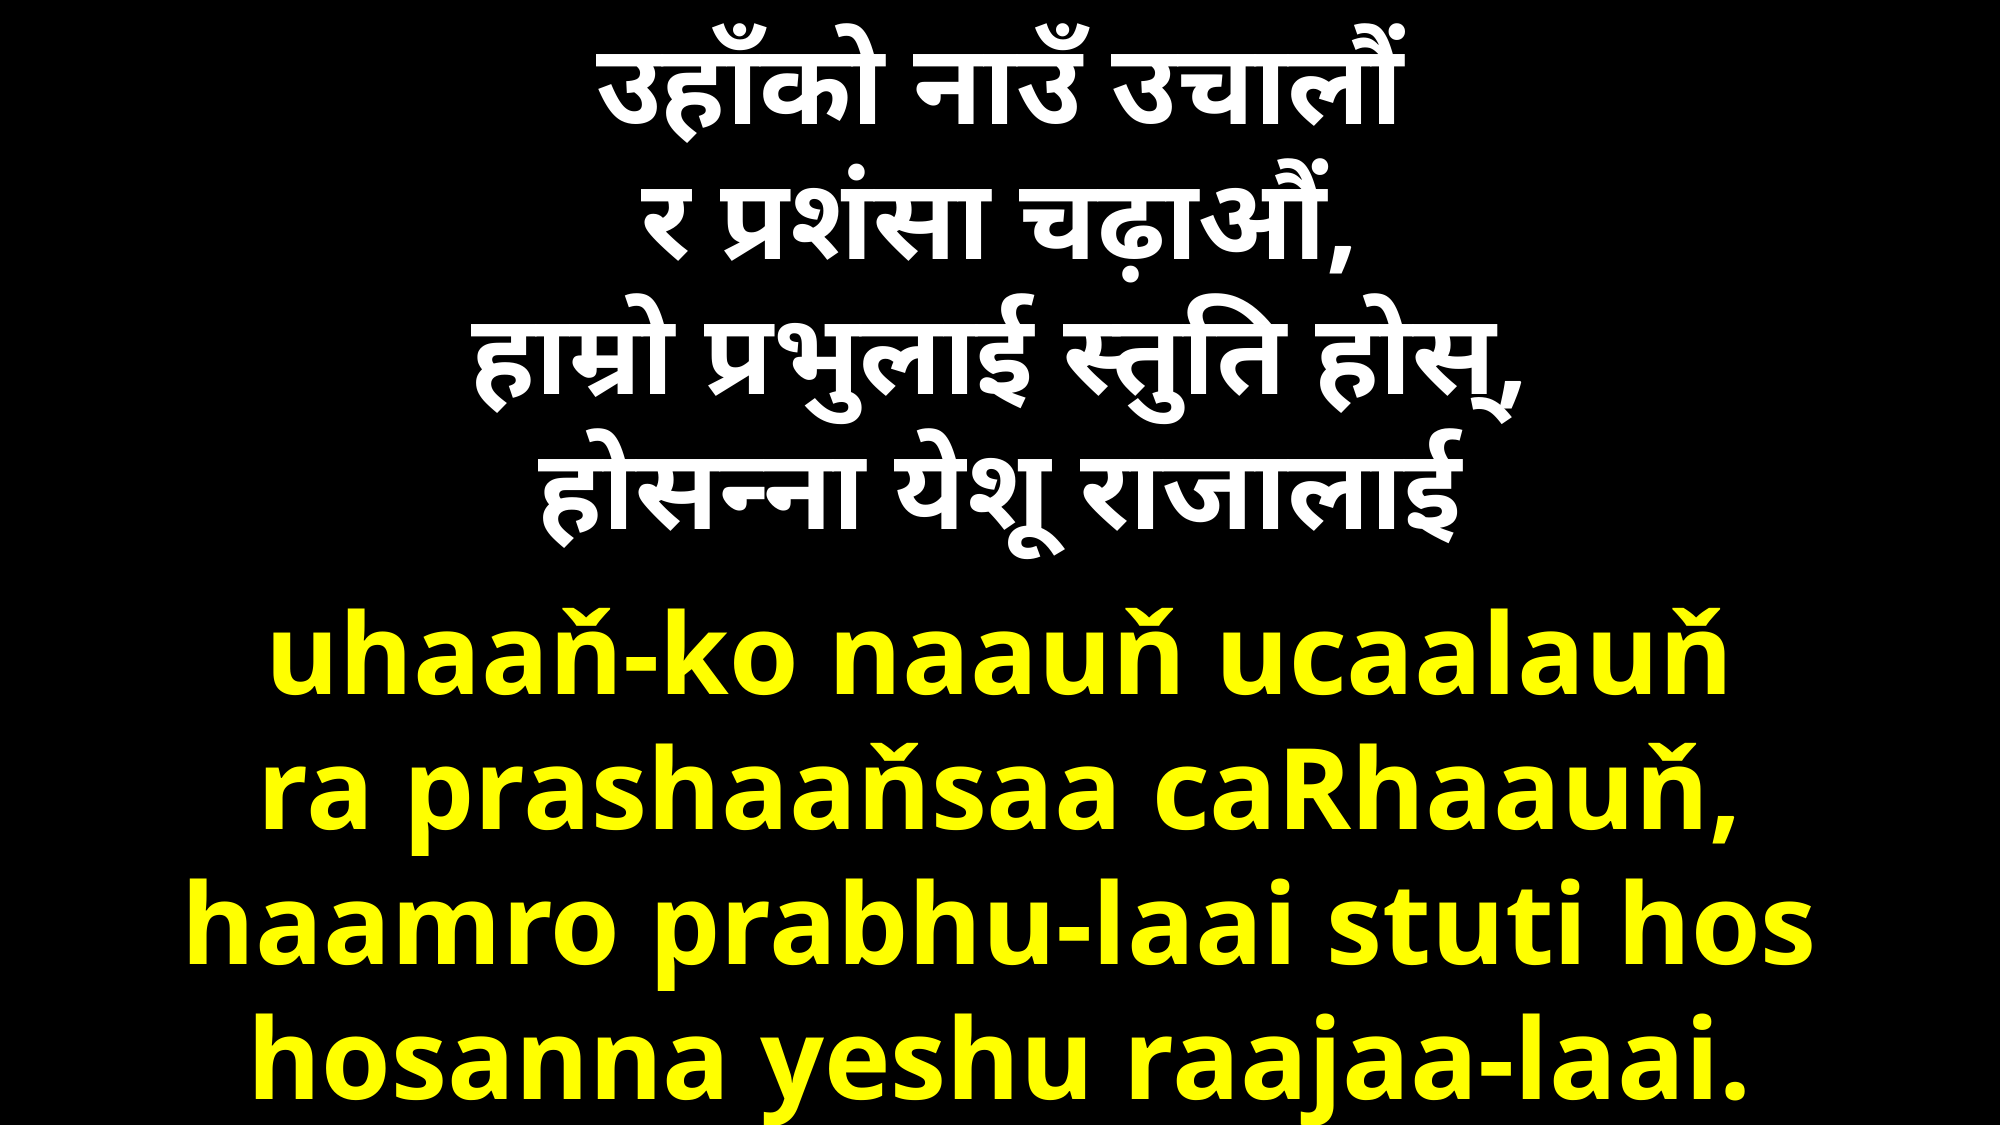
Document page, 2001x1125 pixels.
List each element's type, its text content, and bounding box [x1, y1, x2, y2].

text_box उहाँको नाउँ उचालौं र प्रशंसा चढ़ाऔं, हाम्रो प्रभुलाई स्तुति होस्, होसन्‍‌ना येशू राजालाई uhaaň-ko naauň ucaalauň ra prashaaňsaa caRhaauň, haamro prabhu-laai stuti hos hosanna yeshu raajaa-laai. [177, 7, 1823, 1125]
